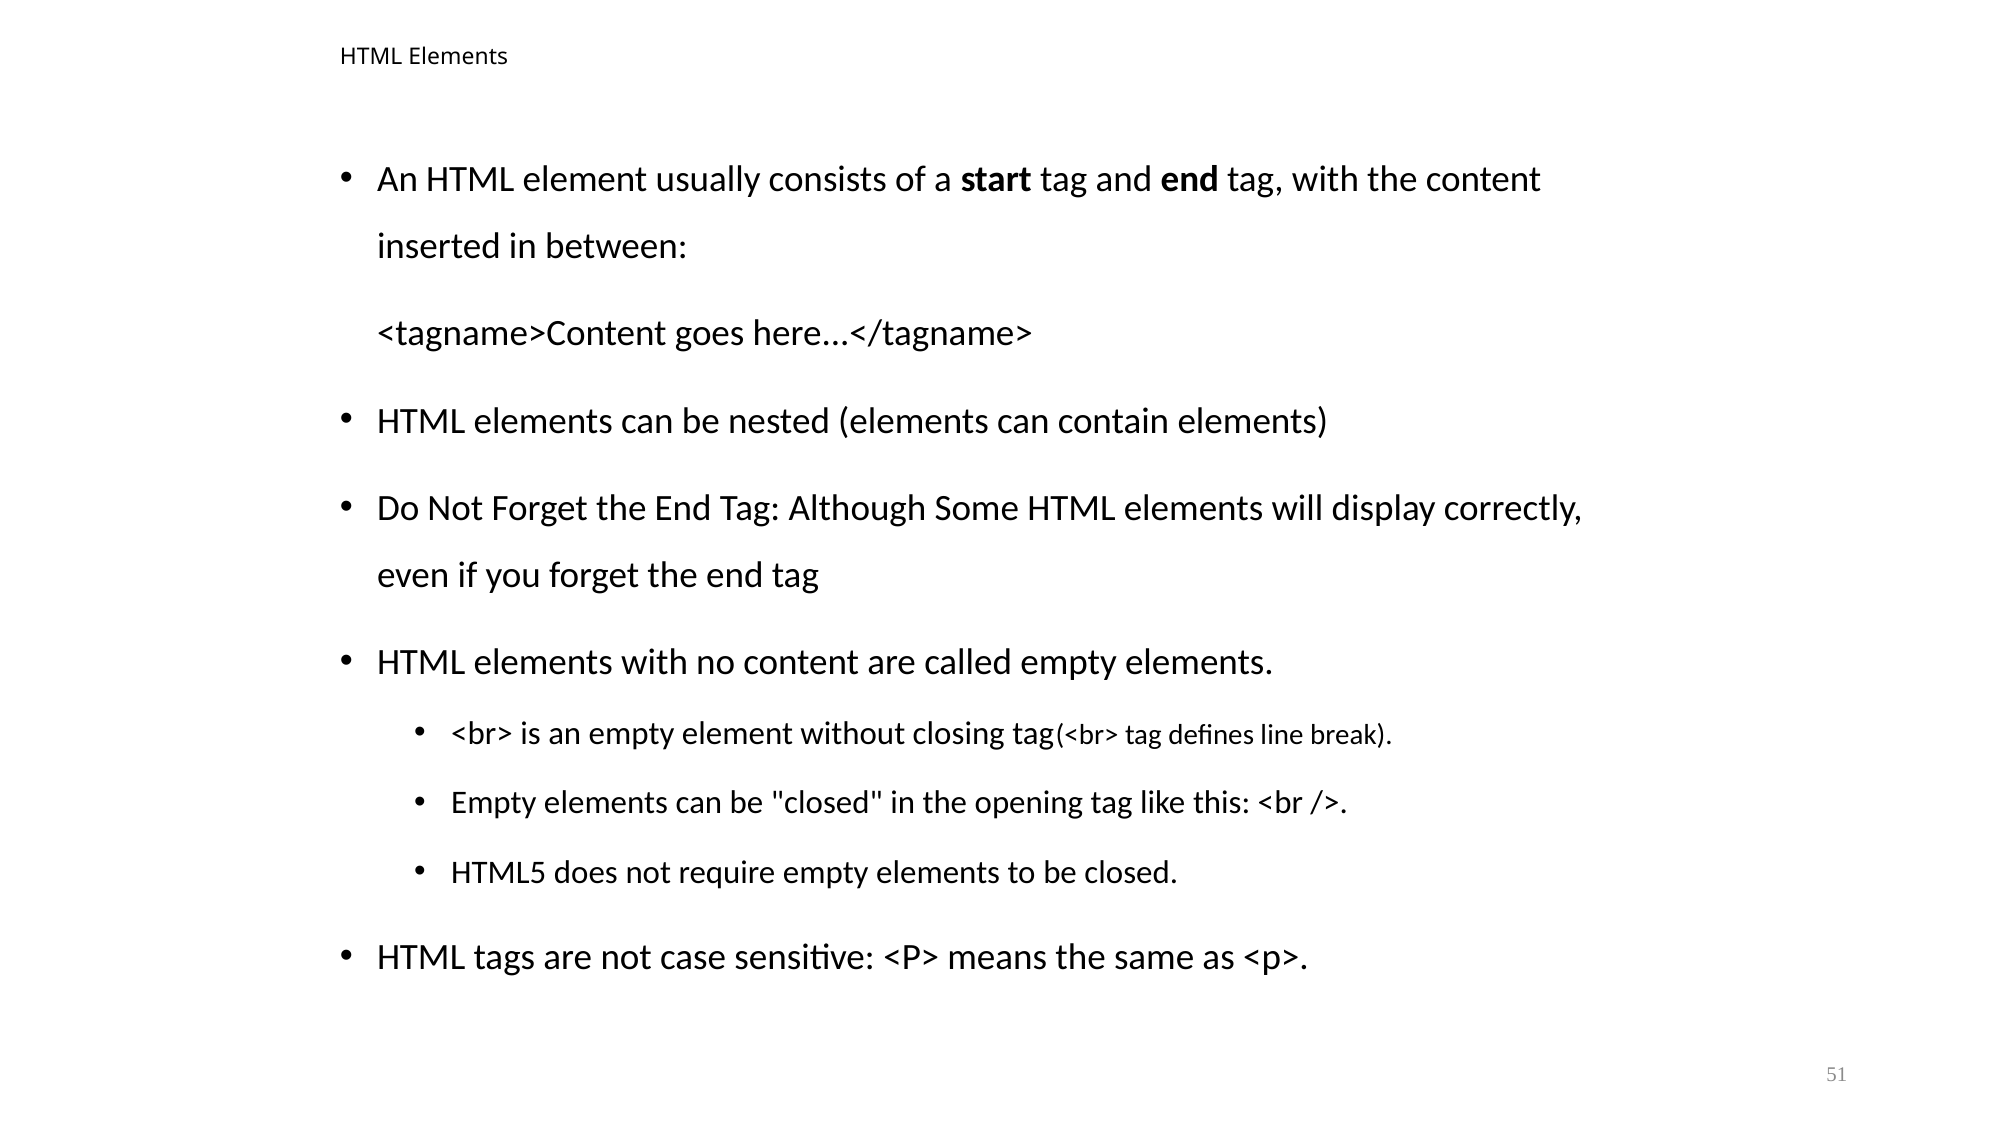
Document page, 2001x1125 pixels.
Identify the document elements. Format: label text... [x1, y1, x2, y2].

slide_number 51 [1412, 1042, 1863, 1103]
list An HTML element usually consists of a start tag and end tag, with the content inserted in between: <tagname>Content goes here...</tagname> HTML elements can be nested (elements can contain elements) Do Not Forget the End Tag: Although Some HTML elements will display correctly, even if you forget the end tag HTML elements with no content are called empty elements. <br> is an empty element without closing tag(<br> tag defines line break). Empty elements can be "closed" in the opening tag like this: <br />. HTML5 does not require empty elements to be closed. HTML tags are not case sensitive: <P> means the same as <p>. [324, 125, 1675, 986]
title HTML Elements [324, 12, 1675, 105]
